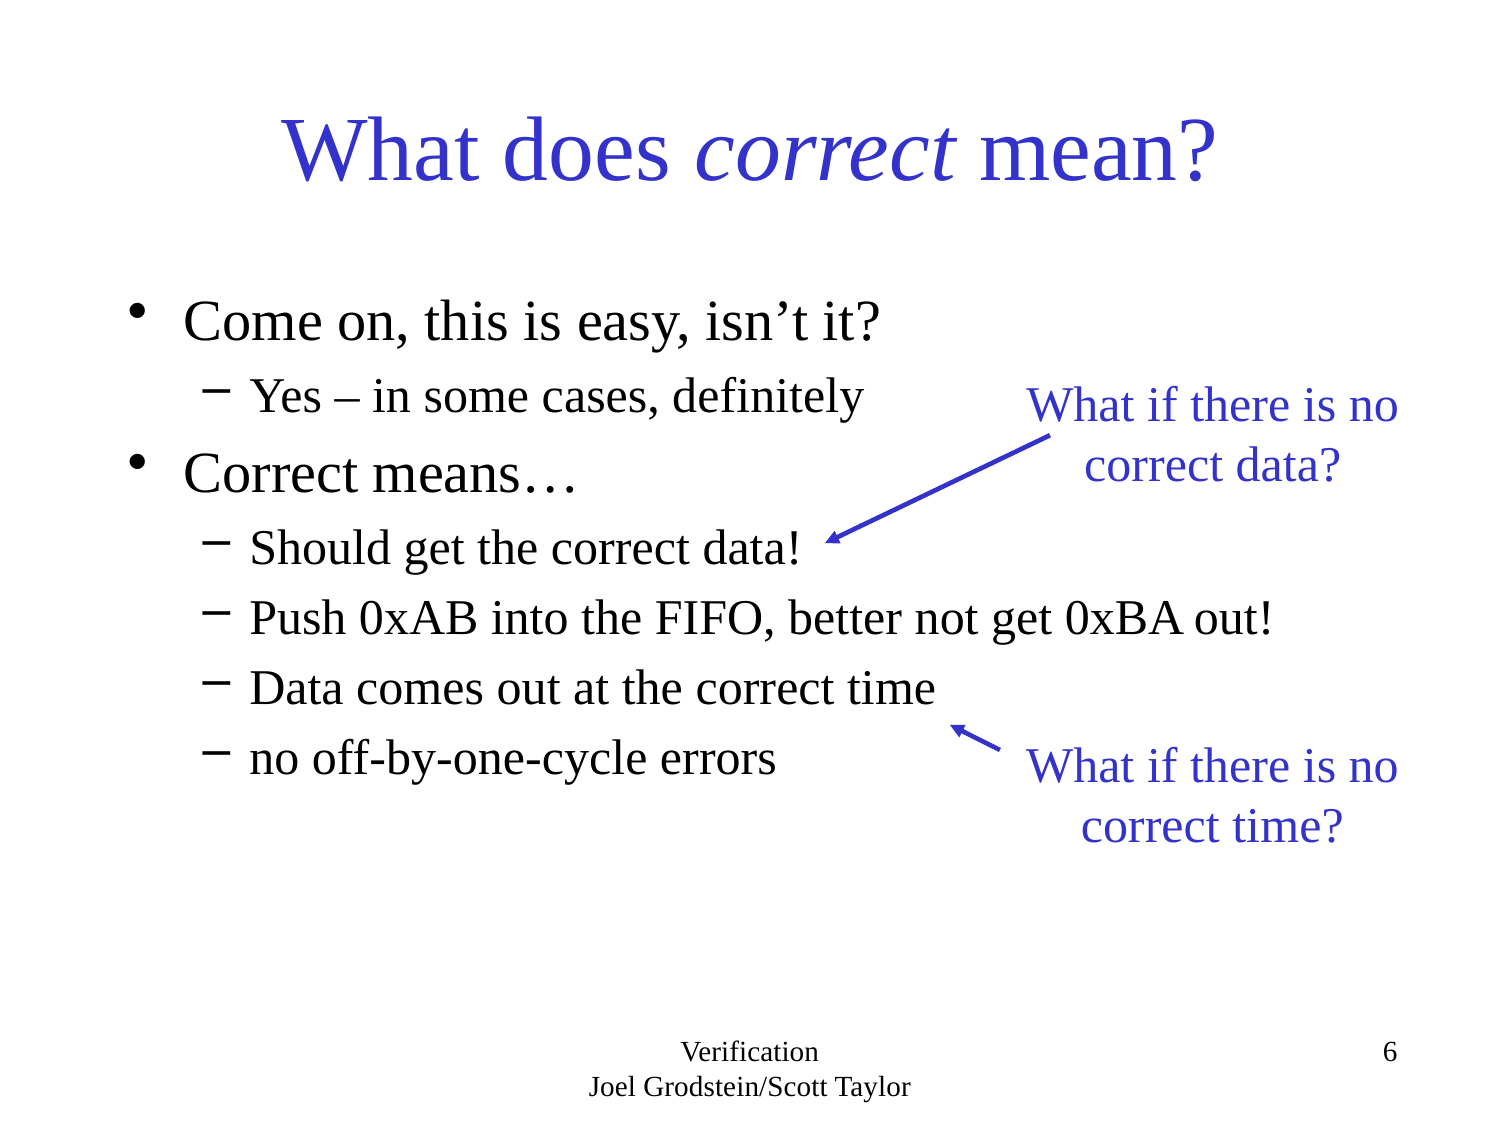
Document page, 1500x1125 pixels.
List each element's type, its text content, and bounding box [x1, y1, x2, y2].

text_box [949, 724, 1001, 751]
title What does correct mean? [112, 50, 1388, 238]
text_box What if there is no correct data? [987, 363, 1438, 499]
footer Verification Joel Grodstein/Scott Taylor [512, 1024, 988, 1101]
list Come on, this is easy, isn’t it? Yes – in some cases, definitely Correct means… Should get the correct data! Push 0xAB into the FIFO, better not get 0xBA out! Data comes out at the correct time no off-by-one-cycle errors [112, 275, 1388, 1000]
text_box What if there is no correct time? [987, 724, 1438, 860]
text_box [824, 434, 1051, 544]
